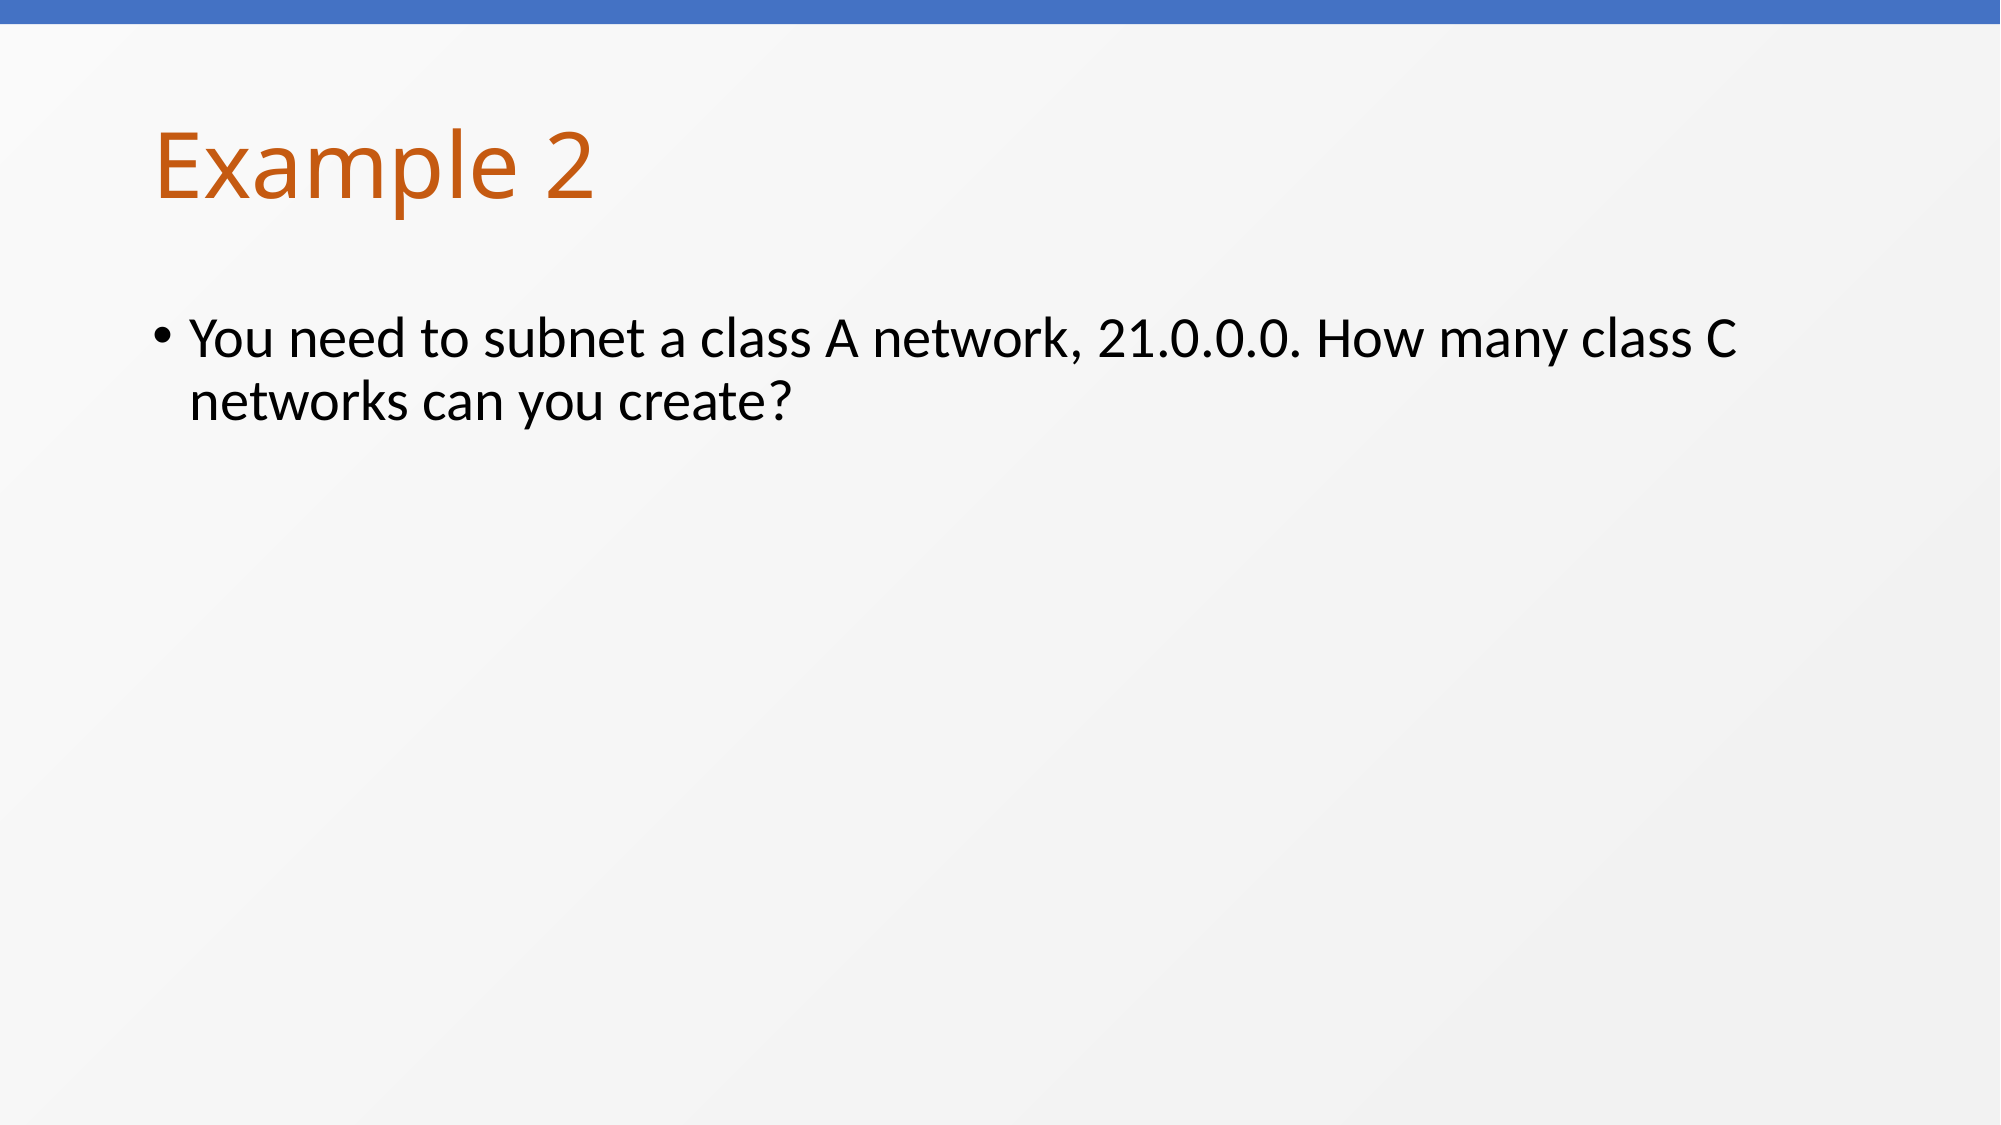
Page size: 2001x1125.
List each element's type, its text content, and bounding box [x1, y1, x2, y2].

text_box [0, 0, 2000, 25]
list You need to subnet a class A network, 21.0.0.0. How many class C networks can you create? [137, 299, 1863, 1014]
title Example 2 [137, 59, 1863, 278]
